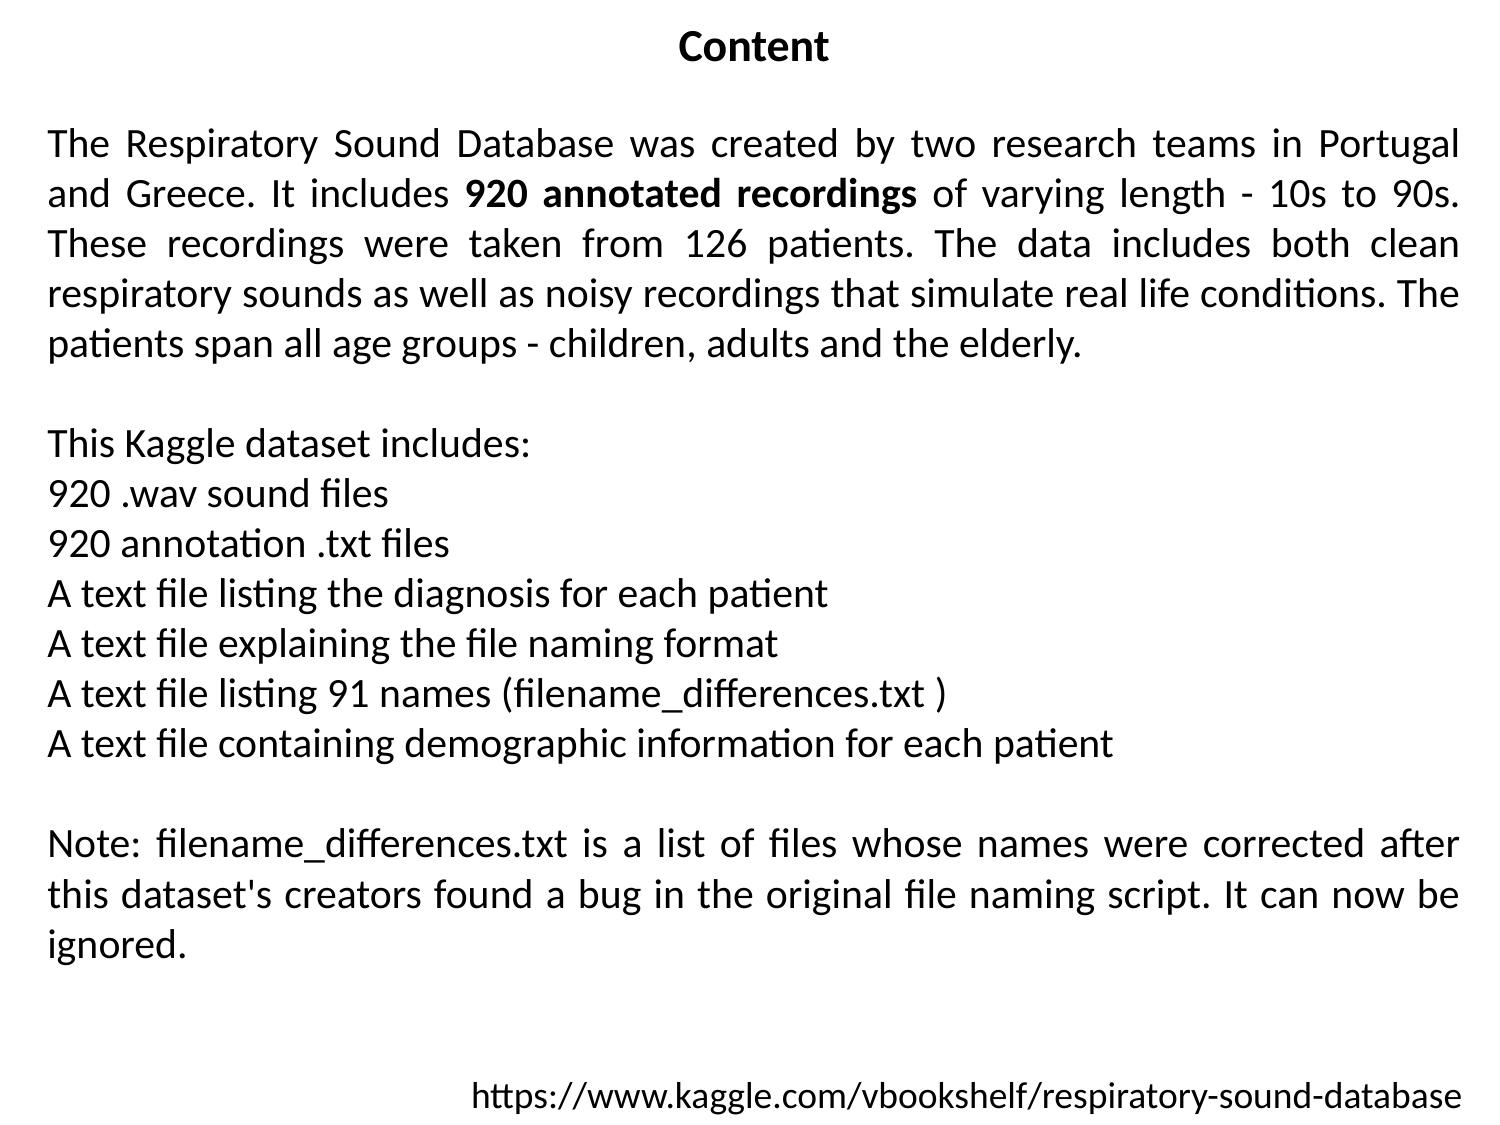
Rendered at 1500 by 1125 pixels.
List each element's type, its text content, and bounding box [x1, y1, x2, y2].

text_box https://www.kaggle.com/vbookshelf/respiratory-sound-database [208, 1064, 1479, 1124]
text_box Content The Respiratory Sound Database was created by two research teams in Portugal and Greece. It includes 920 annotated recordings of varying length - 10s to 90s. These recordings were taken from 126 patients. The data includes both clean respiratory sounds as well as noisy recordings that simulate real life conditions. The patients span all age groups - children, adults and the elderly. This Kaggle dataset includes: 920 .wav sound files 920 annotation .txt files A text file listing the diagnosis for each patient A text file explaining the file naming format A text file listing 91 names (filename_differences.txt ) A text file containing demographic information for each patient Note: filename_differences.txt is a list of files whose names were corrected after this dataset's creators found a bug in the original file naming script. It can now be ignored. [32, 8, 1476, 974]
